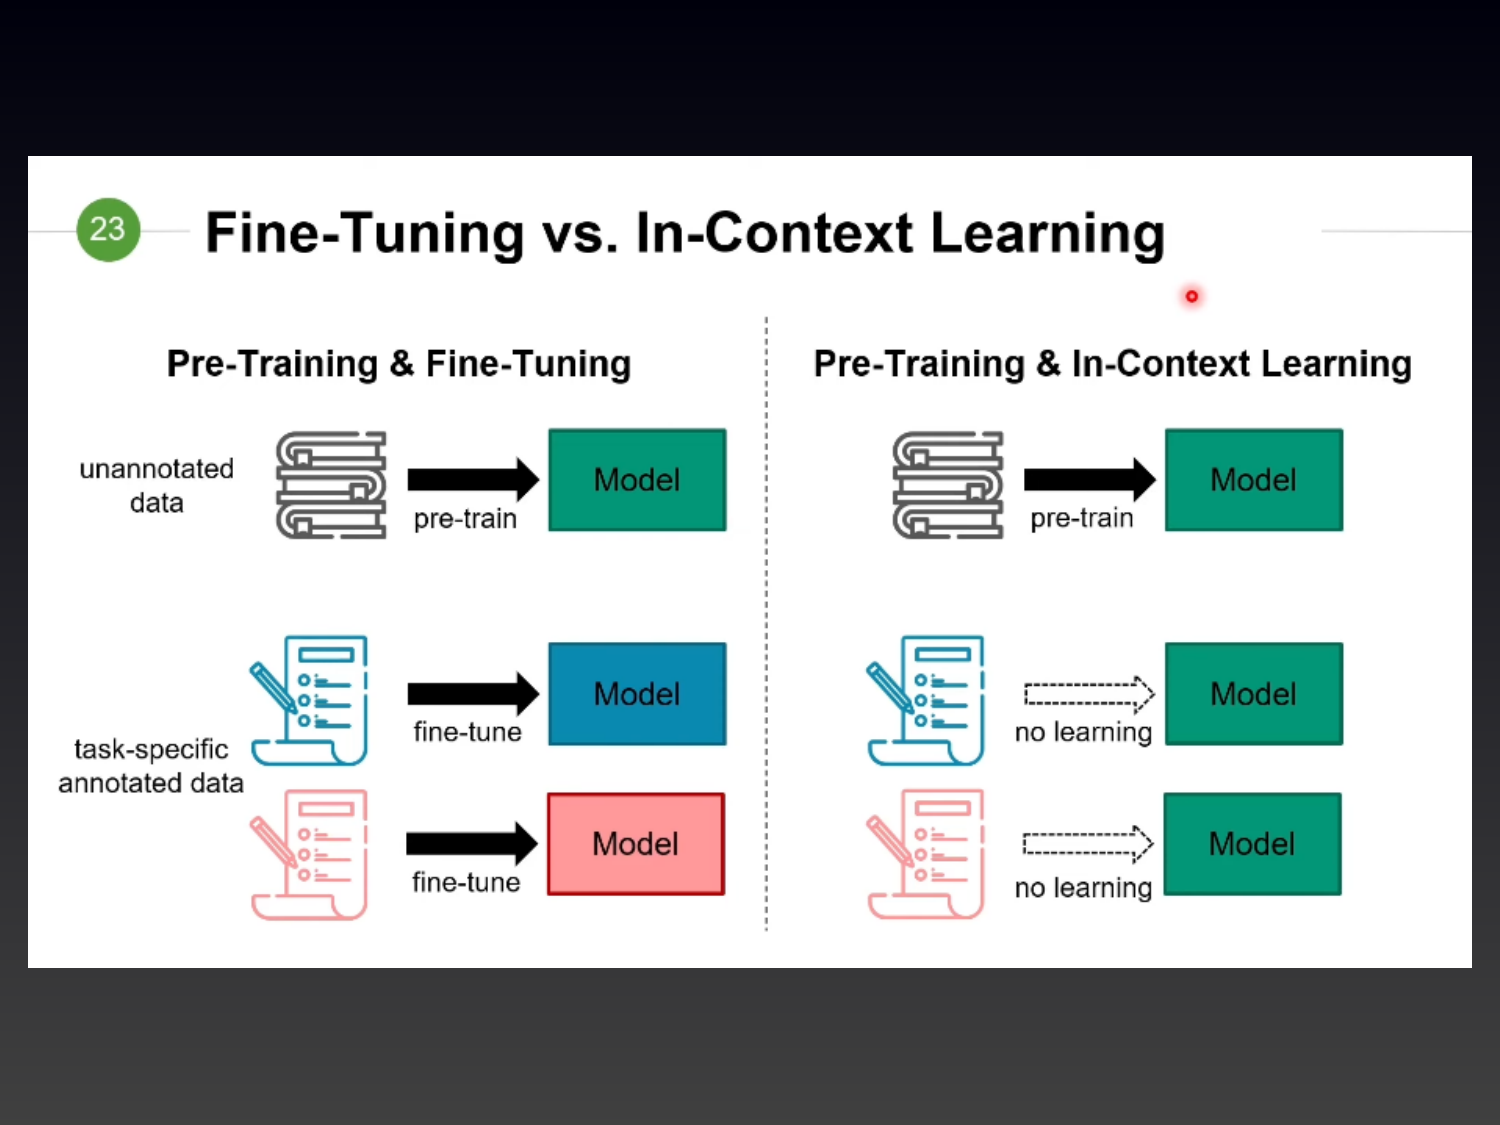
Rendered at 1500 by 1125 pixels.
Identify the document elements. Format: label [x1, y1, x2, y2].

picture [28, 156, 1472, 969]
